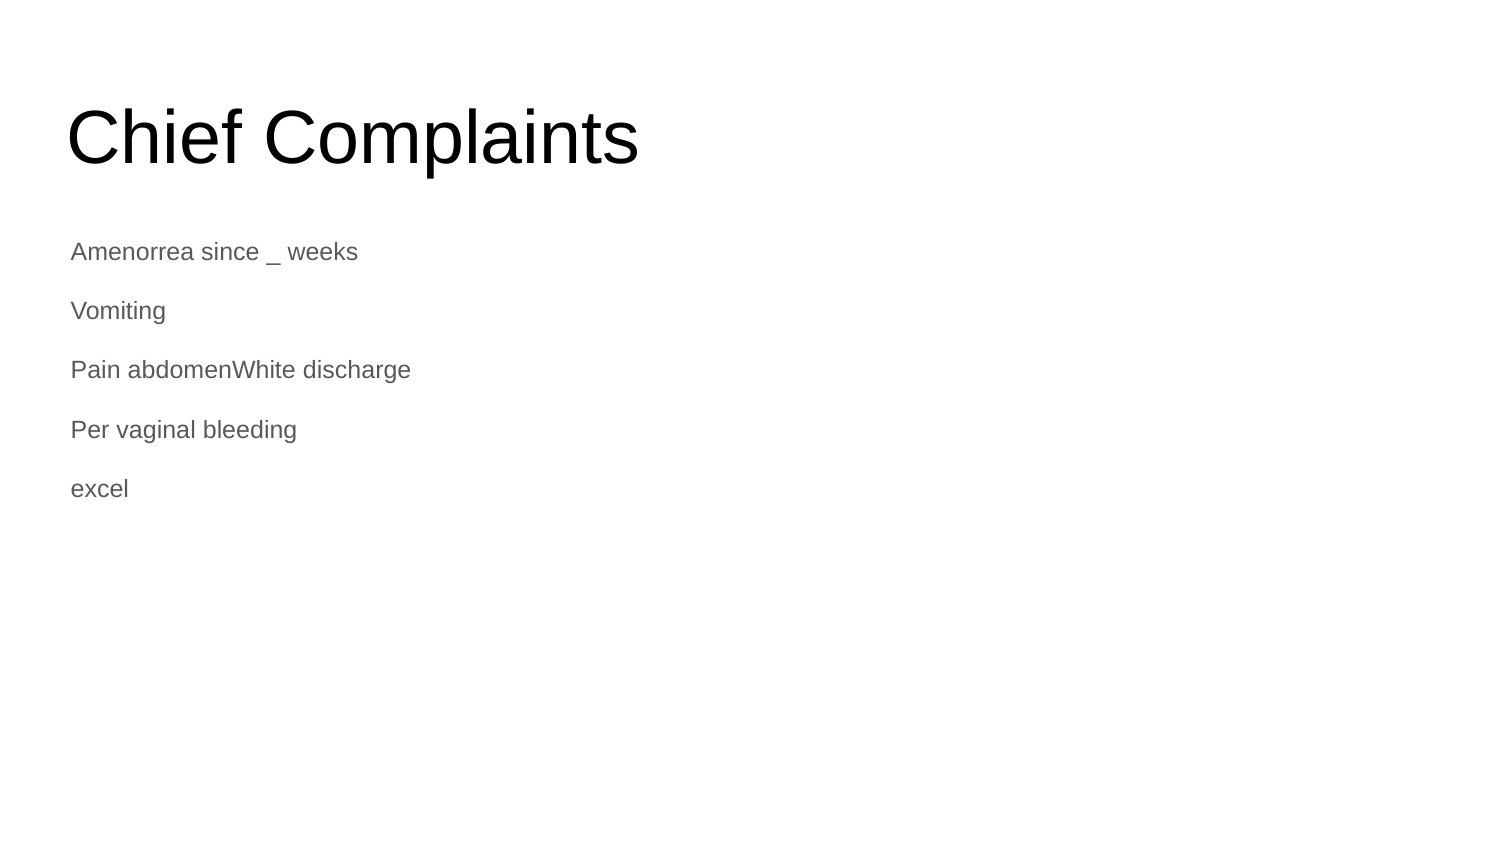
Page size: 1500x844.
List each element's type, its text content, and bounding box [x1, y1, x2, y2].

text_box Amenorrea since _ weeks Vomiting Pain abdomenWhite discharge Per vaginal bleeding excel [55, 215, 738, 517]
title Chief Complaints [51, 72, 1449, 167]
